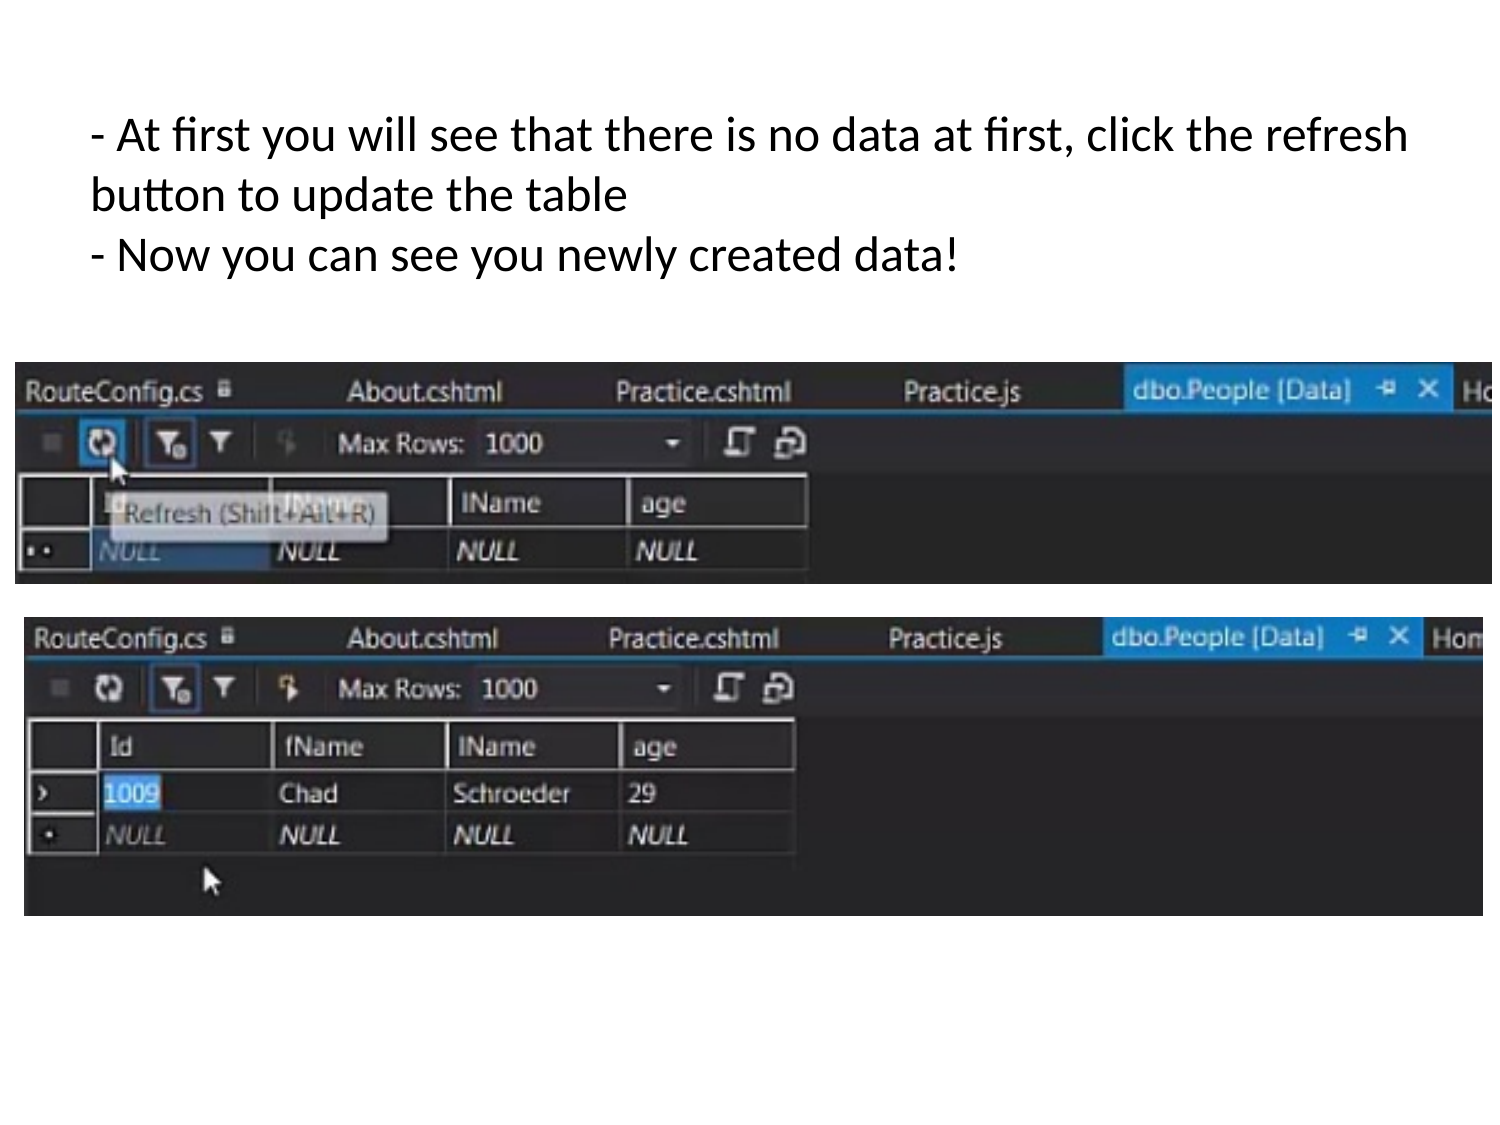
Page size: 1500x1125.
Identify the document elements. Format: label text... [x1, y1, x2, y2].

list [15, 362, 1492, 584]
title - At first you will see that there is no data at first, click the refresh button to update the table - Now you can see you newly created data! [75, 45, 1425, 338]
picture [24, 617, 1483, 916]
